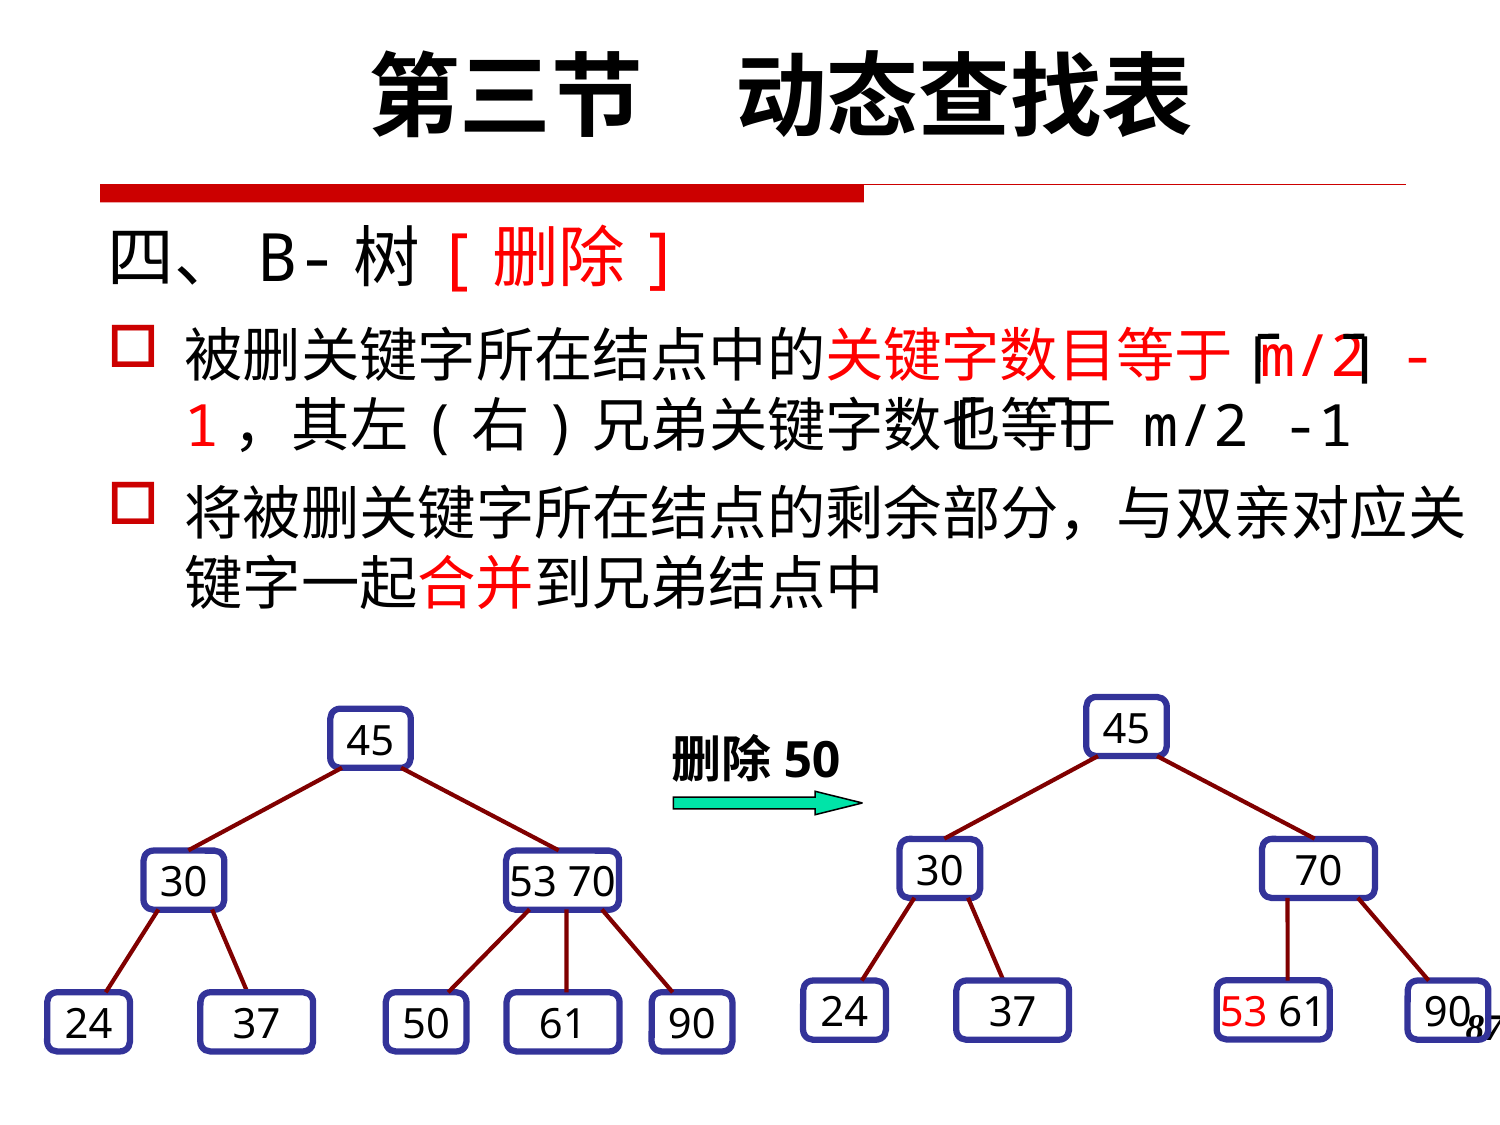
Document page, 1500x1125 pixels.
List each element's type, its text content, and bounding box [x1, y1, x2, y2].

title 四、B-树[删除] [92, 165, 1118, 283]
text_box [802, 696, 1489, 1040]
text_box 第三节 动态查找表 [87, 30, 1475, 156]
text_box [738, 797, 797, 809]
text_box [962, 399, 1070, 448]
text_box [87, 283, 1500, 707]
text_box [46, 708, 733, 1052]
text_box 删除50 [738, 720, 797, 796]
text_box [1257, 336, 1365, 384]
text_box 87 [1417, 995, 1500, 1056]
text_box 被删关键字所在结点中的关键字数目等于 m/2 -1，其左(右)兄弟关键字数也等于 m/2 -1 将被删关键字所在结点的剩余部分，与双亲对应关键字一起合并到兄弟结点中 [92, 310, 1500, 974]
